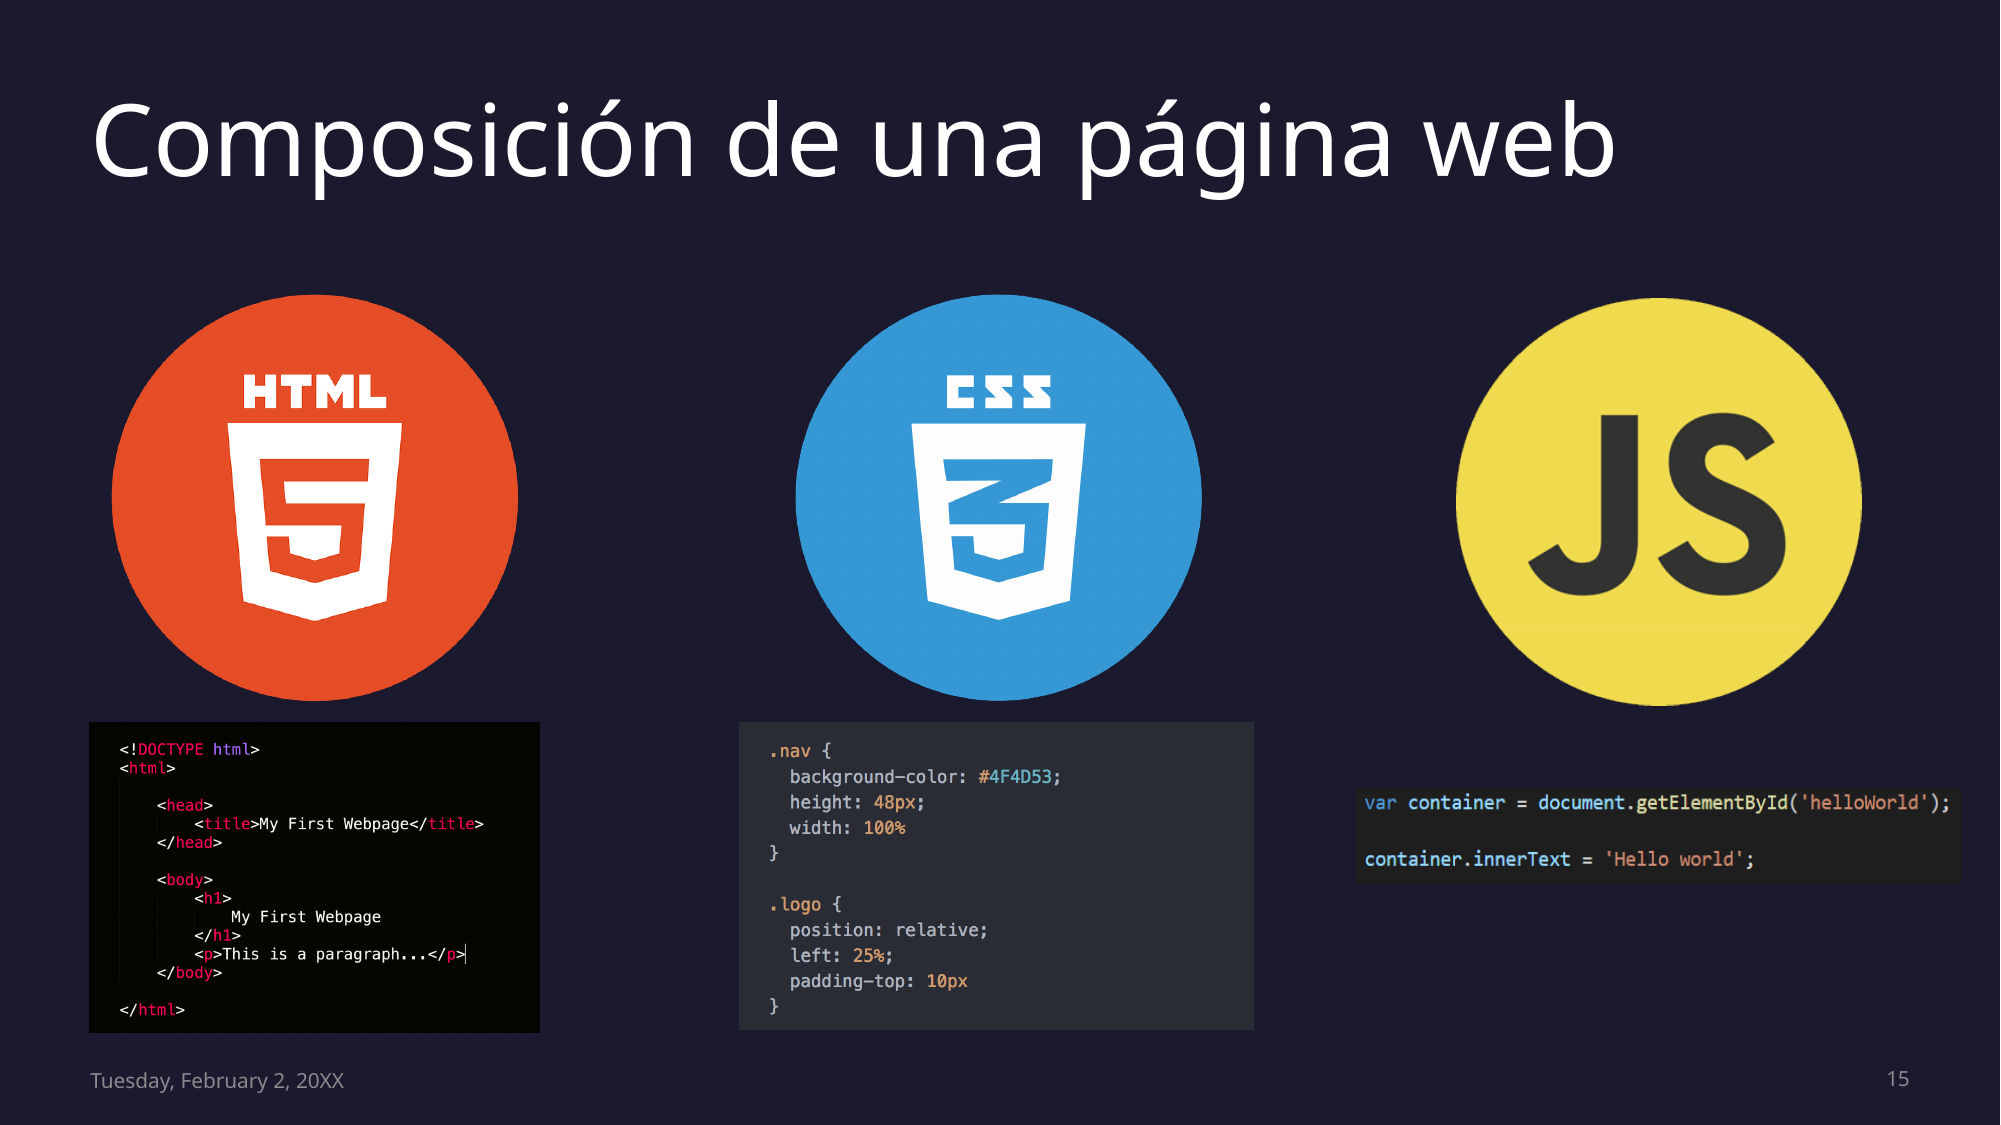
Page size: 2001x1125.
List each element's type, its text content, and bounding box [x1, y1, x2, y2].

slide_number 15 [1632, 1067, 1910, 1093]
title Composición de una página web [90, 90, 1910, 309]
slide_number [90, 1067, 522, 1093]
picture [739, 272, 1254, 1030]
picture [1356, 789, 1962, 883]
picture [89, 272, 540, 1033]
picture [1456, 298, 1862, 706]
